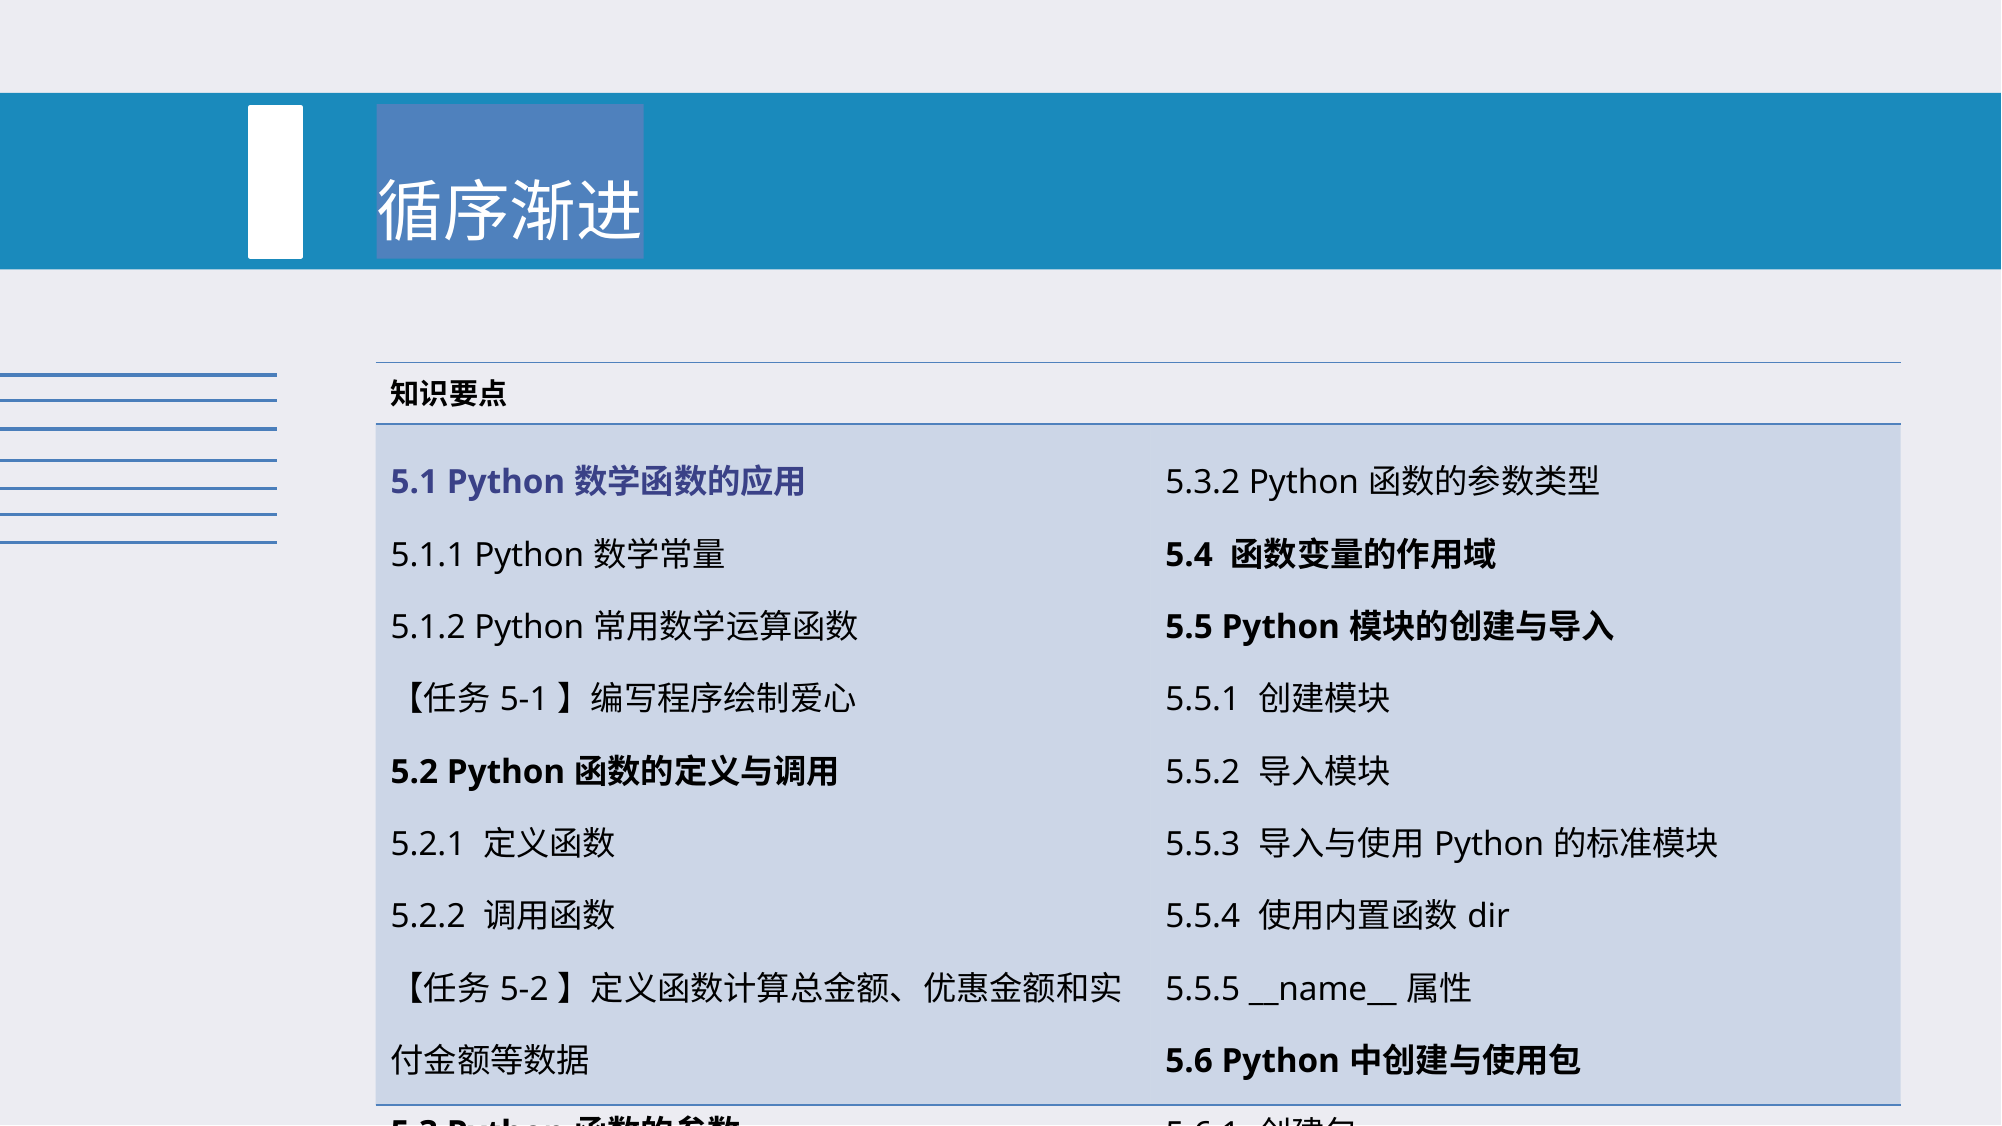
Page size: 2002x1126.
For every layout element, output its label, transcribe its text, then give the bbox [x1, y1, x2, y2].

text_box 循序渐进 [374, 102, 646, 261]
table_cell 5.3.2 Python函数的参数类型 5.4 函数变量的作用域 5.5 Python模块的创建与导入 5.5.1 创建模块 5.5.2 导入模块 5.5.3 导入与使用Python的标准模块 5.5.4 使用内置函数dir 5.5.5 __name__属性 5.6 Python中创建与使用包 5.6.1 创建包 5.6.2 使用包 [1151, 425, 1901, 1104]
table_cell 5.1 Python数学函数的应用 5.1.1 Python数学常量 5.1.2 Python常用数学运算函数 【任务5-1】编写程序绘制爱心 5.2 Python函数的定义与调用 5.2.1 定义函数 5.2.2 调用函数 【任务5-2】定义函数计算总金额、优惠金额和实付金额等数据 5.3 Python函数的参数 5.3.1 Python函数的参数传递 [376, 425, 1151, 1104]
text_box [0, 269, 937, 970]
text_box [248, 105, 303, 259]
table_header 知识要点 [376, 363, 1151, 423]
table_header [1151, 363, 1901, 423]
text_box [0, 0, 2001, 91]
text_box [0, 374, 278, 543]
text_box [0, 272, 2001, 1126]
text_box [0, 91, 2001, 272]
